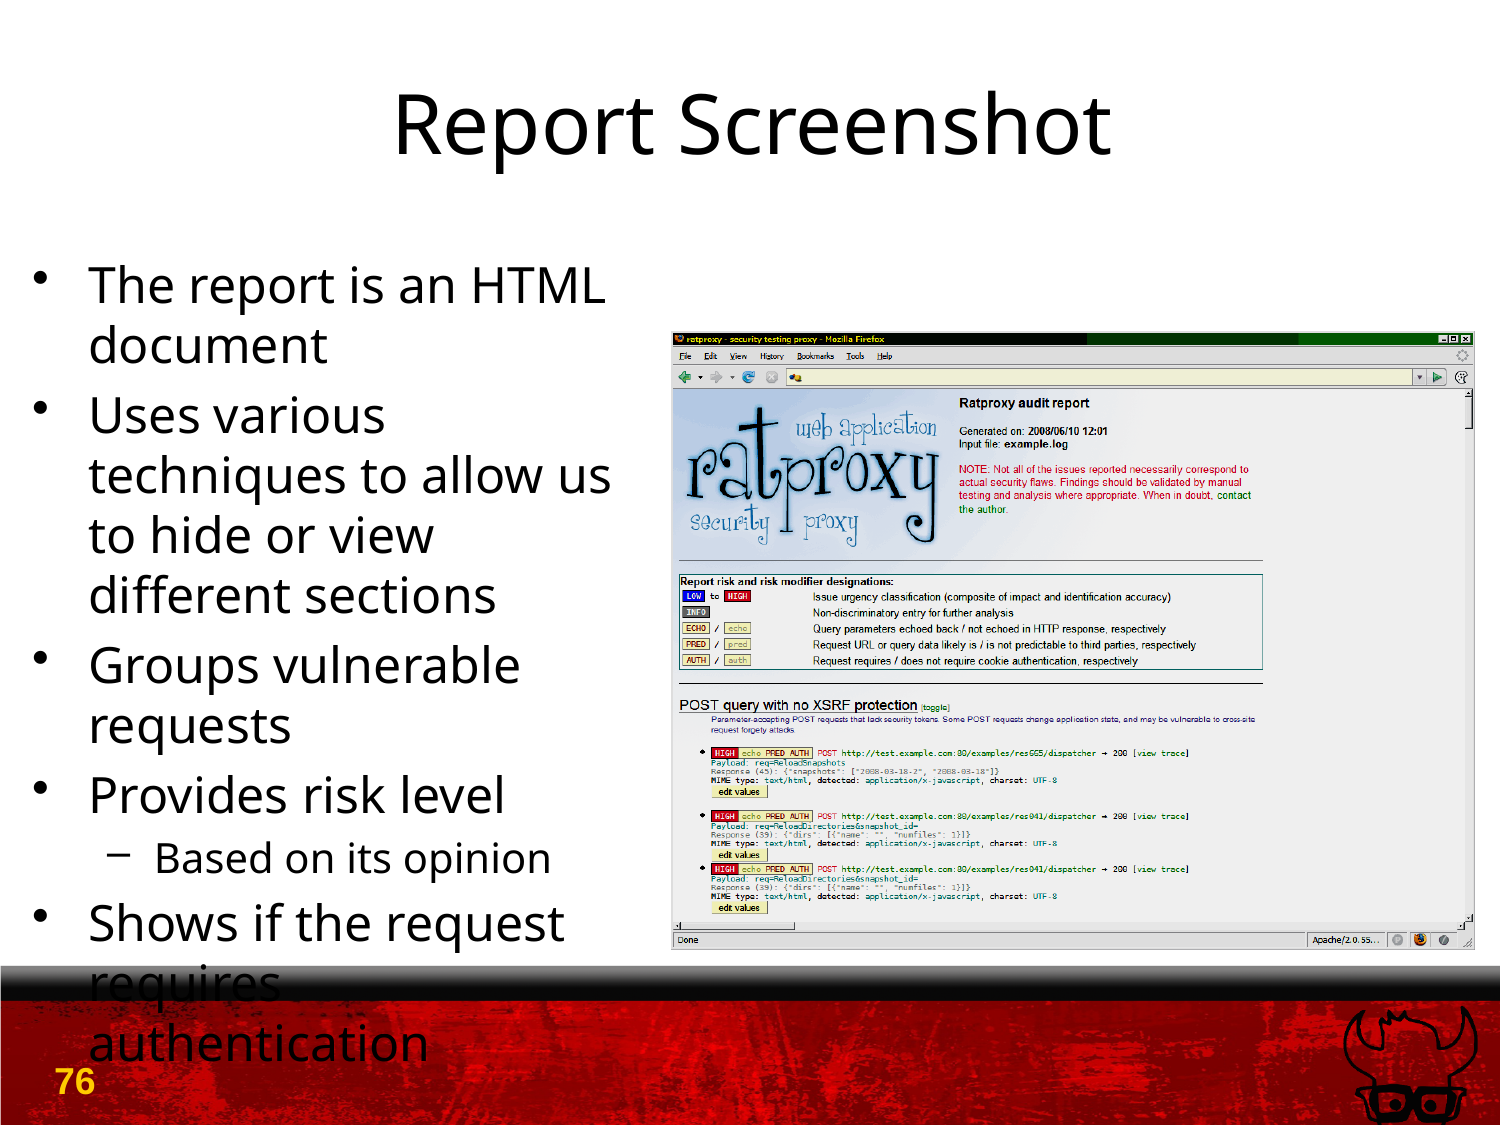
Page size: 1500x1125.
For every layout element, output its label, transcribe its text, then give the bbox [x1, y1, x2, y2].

picture [0, 282, 1500, 1125]
list The report is an HTML document Uses various techniques to allow us to hide or view different sections Groups vulnerable requests Provides risk level Based on its opinion Shows if the request requires authentication [16, 245, 643, 922]
title Report Screenshot [35, 24, 1469, 219]
